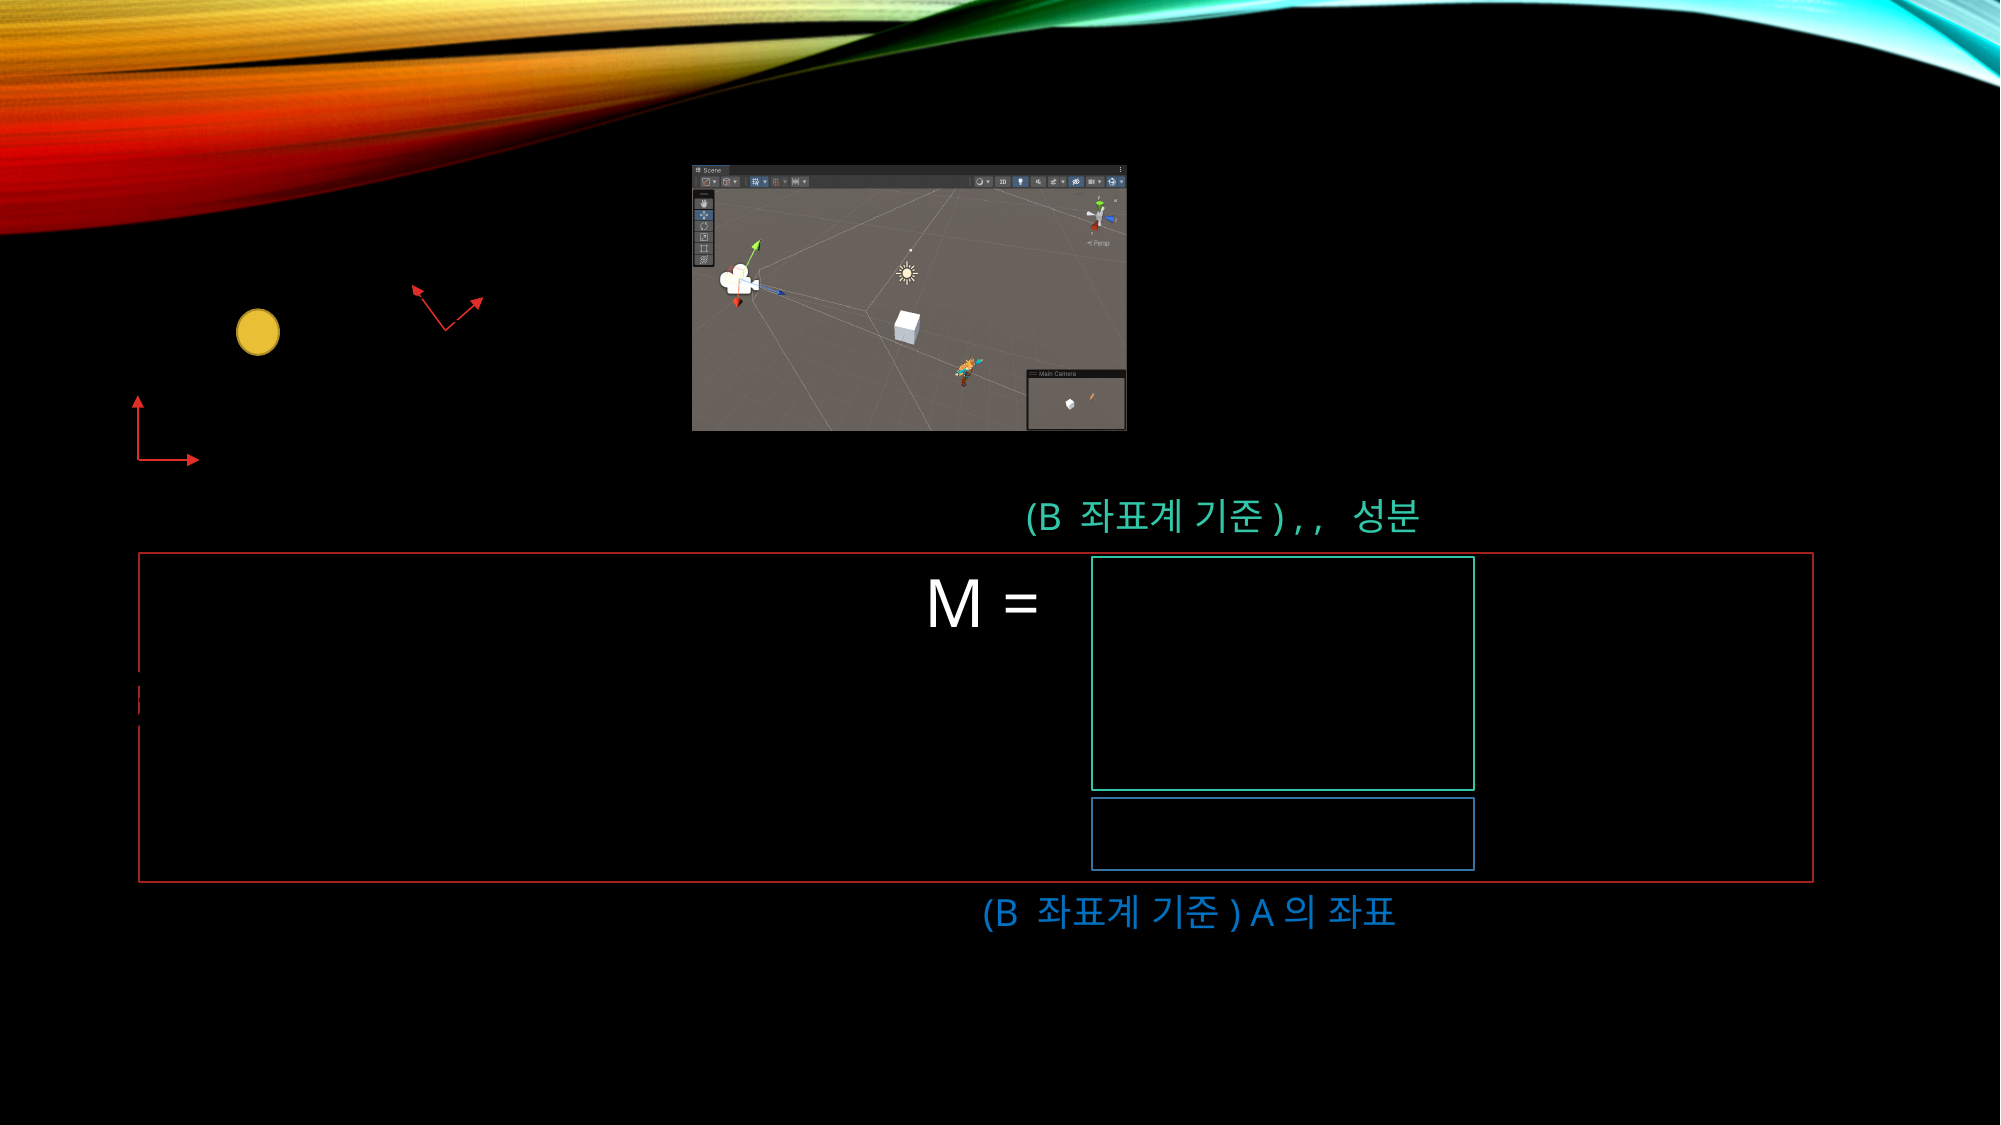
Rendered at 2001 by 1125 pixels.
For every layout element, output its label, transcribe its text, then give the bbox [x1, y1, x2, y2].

text_box [138, 552, 1814, 883]
text_box (B 좌표계 기준) A의 좌표 [968, 881, 1598, 942]
text_box [1091, 797, 1475, 871]
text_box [446, 296, 484, 331]
text_box [236, 308, 280, 356]
picture [0, 0, 2000, 431]
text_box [411, 284, 446, 331]
text_box [1091, 556, 1475, 791]
